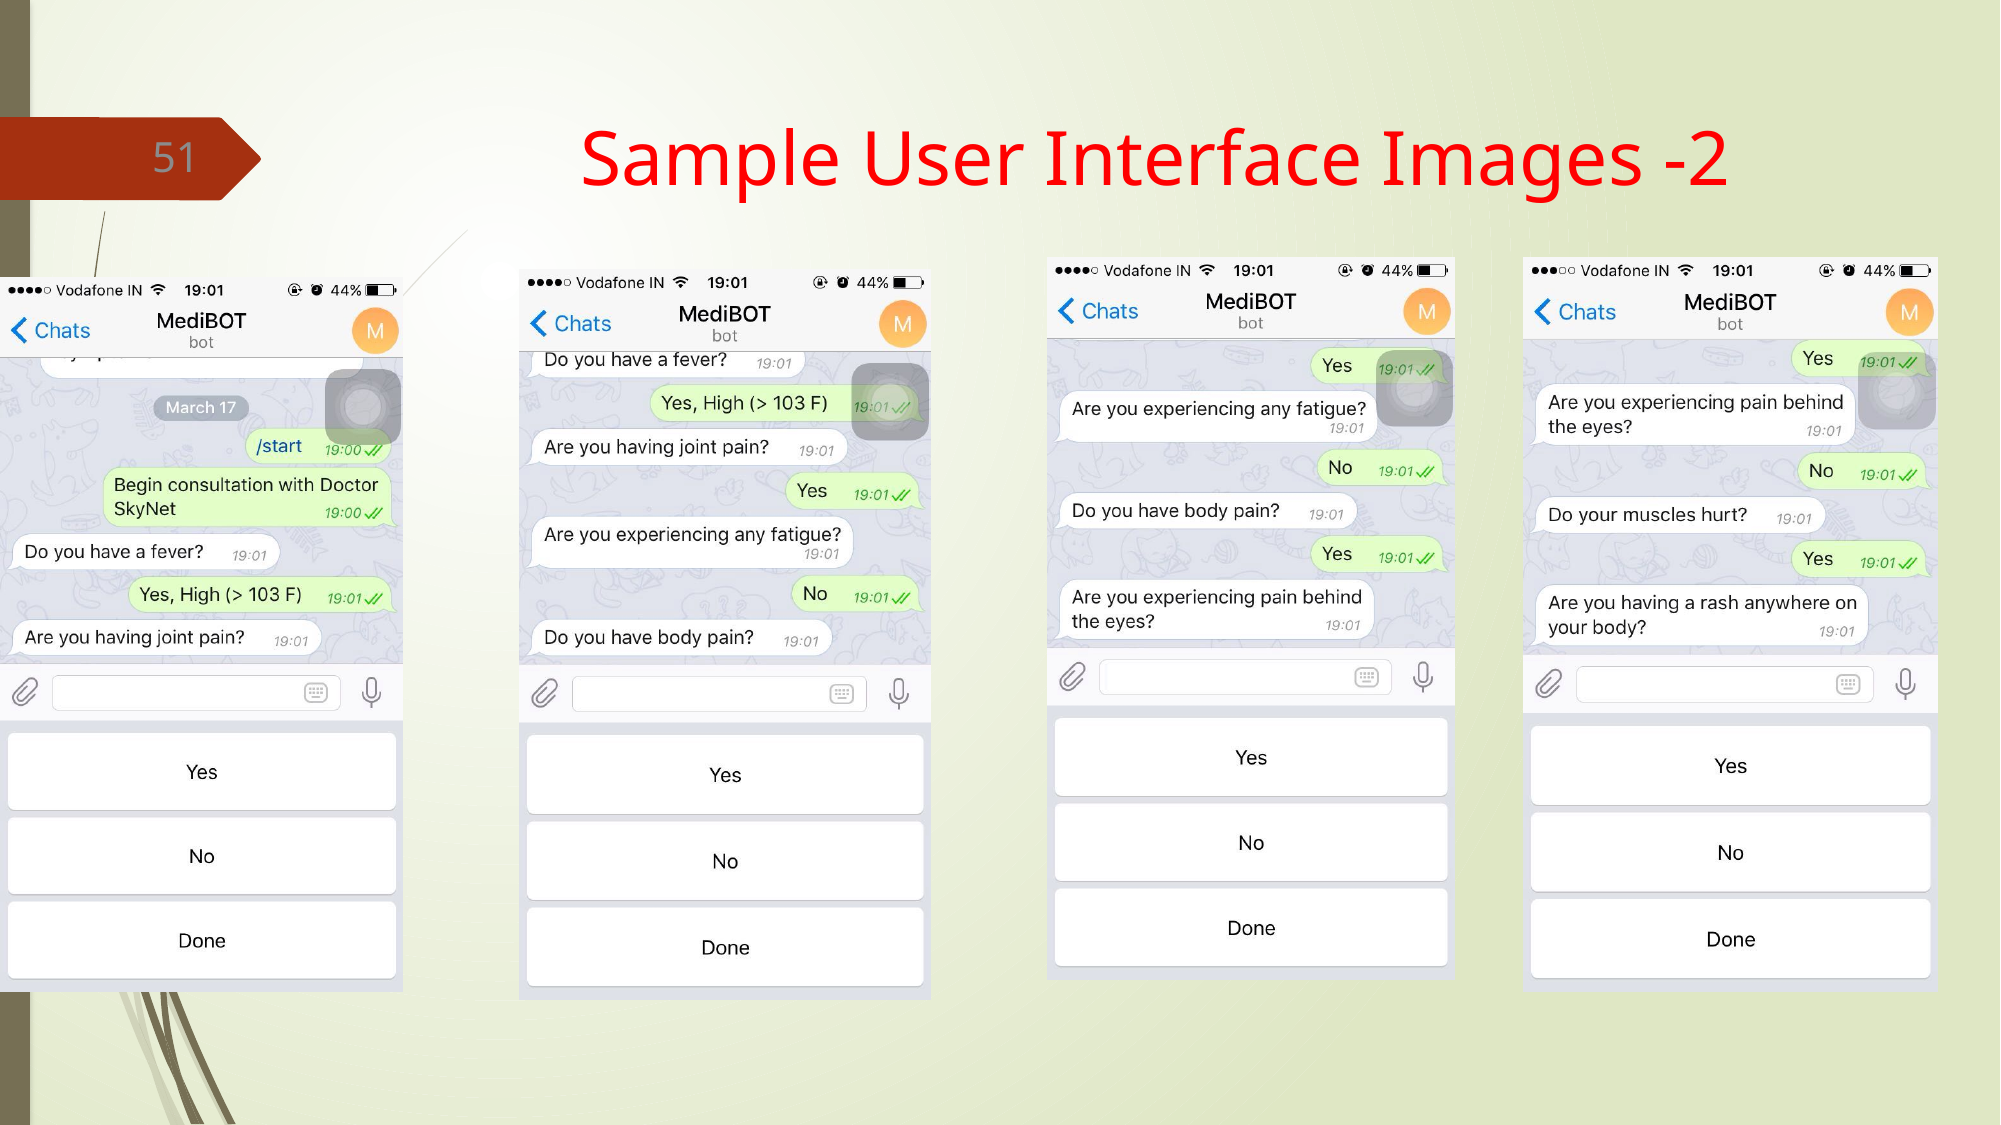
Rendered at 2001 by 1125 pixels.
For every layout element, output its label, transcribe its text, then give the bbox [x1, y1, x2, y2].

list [0, 277, 403, 992]
picture [1523, 257, 1938, 992]
picture [518, 268, 931, 1000]
title Sample User Interface Images -2 [425, 102, 1888, 313]
picture [1047, 257, 1455, 980]
slide_number 51 [87, 129, 216, 190]
